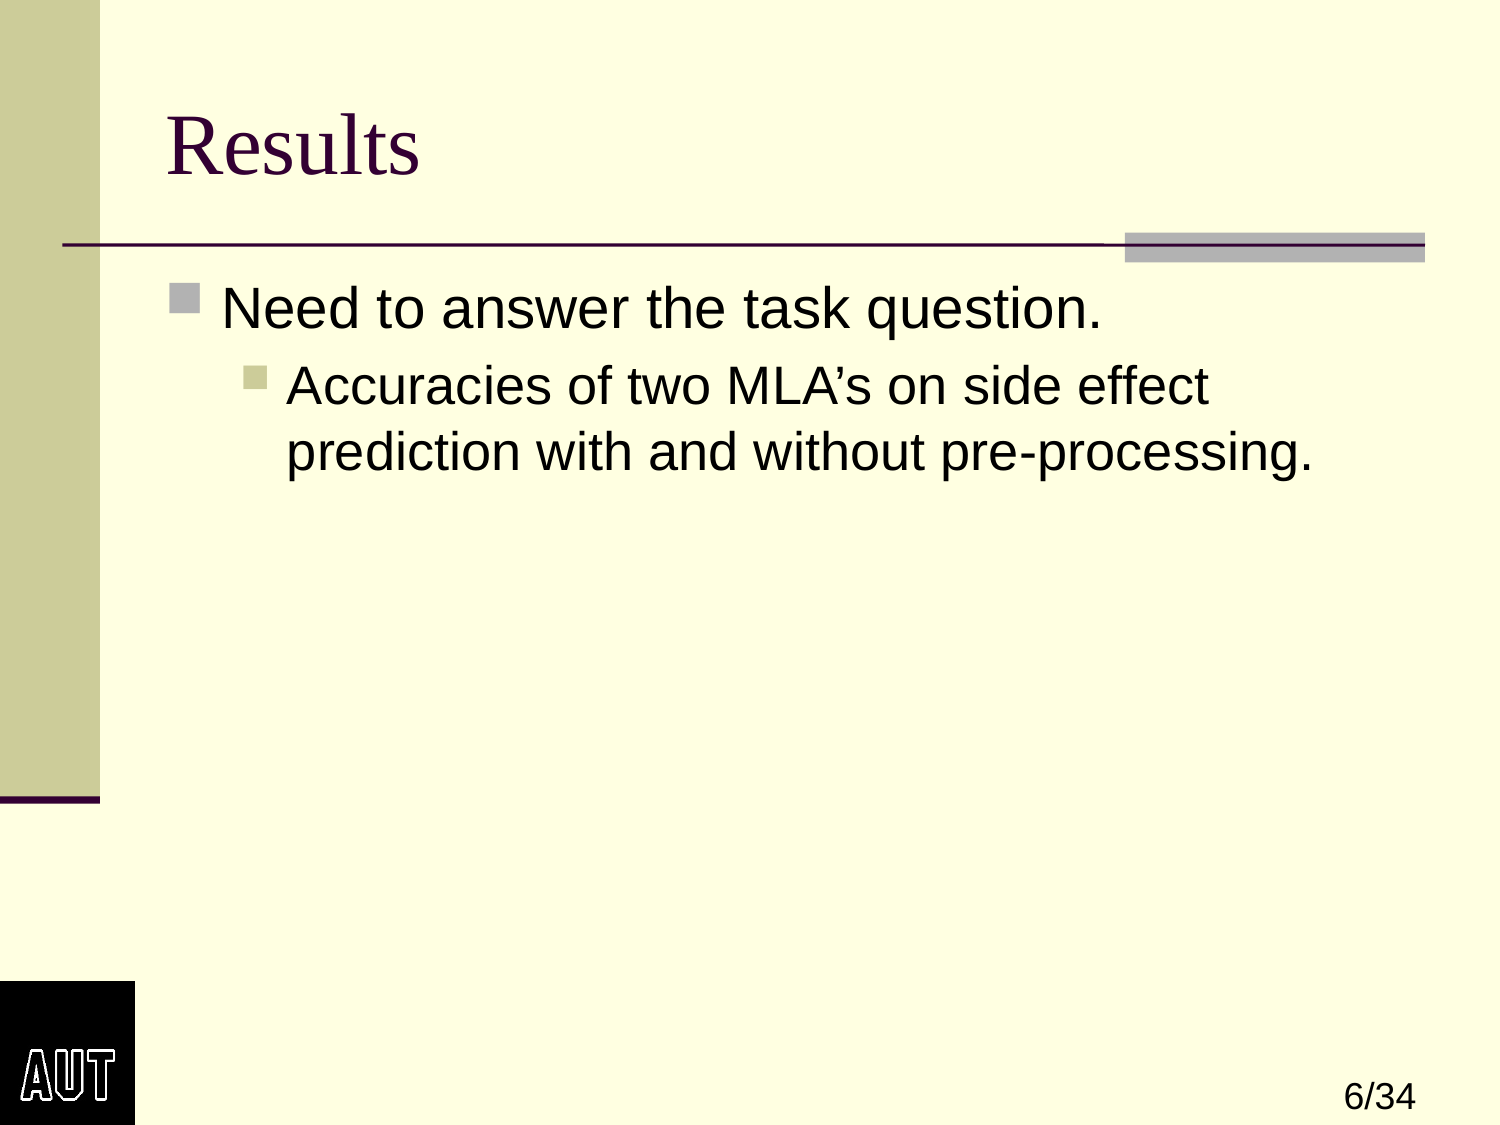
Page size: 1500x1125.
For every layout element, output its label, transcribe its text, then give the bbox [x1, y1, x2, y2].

picture [0, 981, 135, 1125]
title Results [150, 45, 1425, 234]
list Need to answer the task question. Accuracies of two MLA’s on side effect prediction with and without pre-processing. [150, 262, 1425, 1006]
